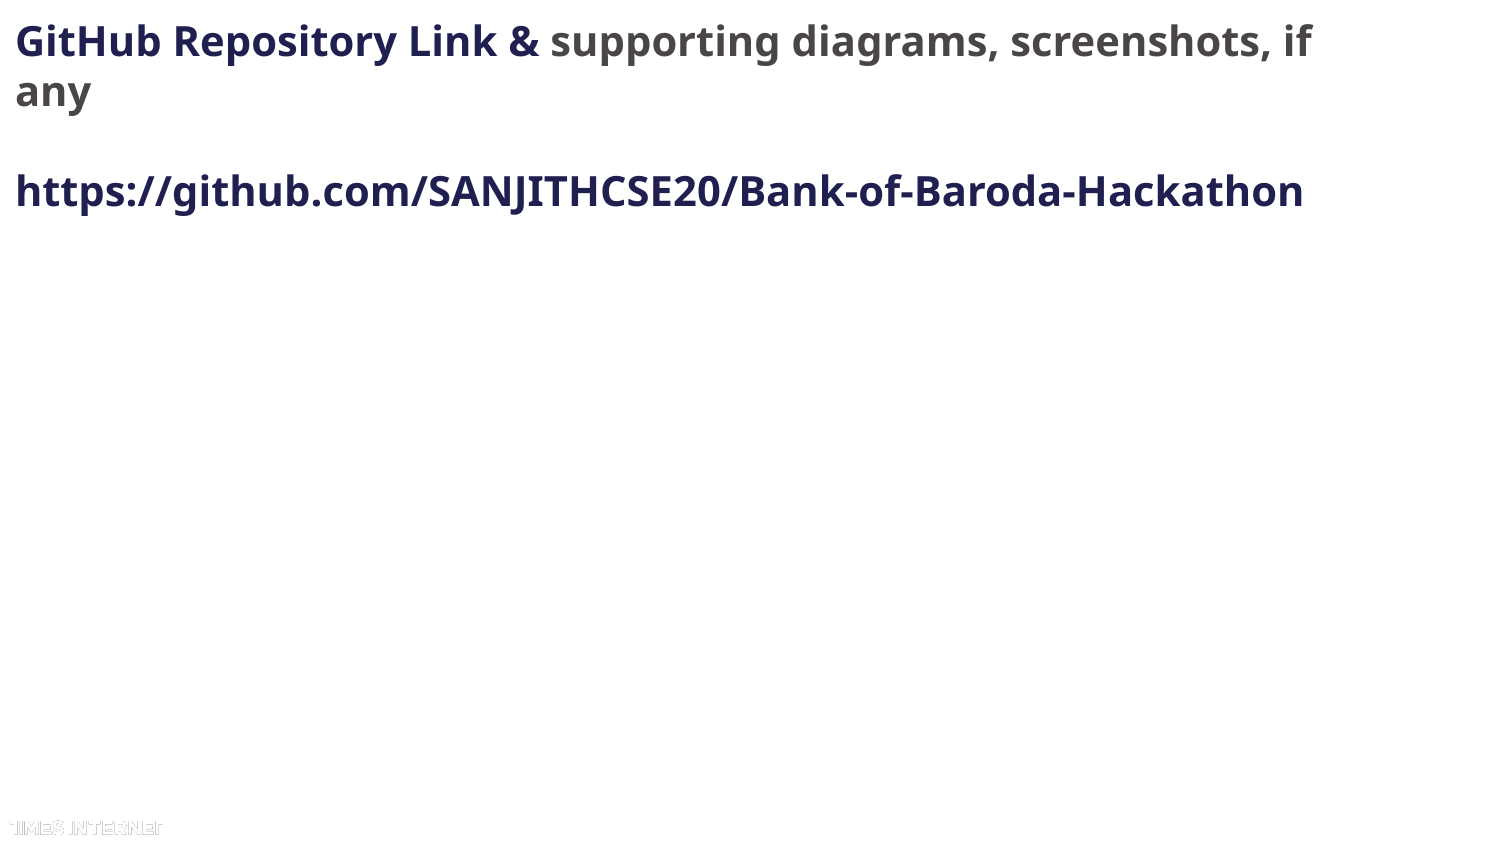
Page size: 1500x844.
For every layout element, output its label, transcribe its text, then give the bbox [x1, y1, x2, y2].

text_box GitHub Repository Link & supporting diagrams, screenshots, if any https://github.com/SANJITHCSE20/Bank-of-Baroda-Hackathon [0, 0, 1376, 230]
picture [8, 818, 164, 837]
